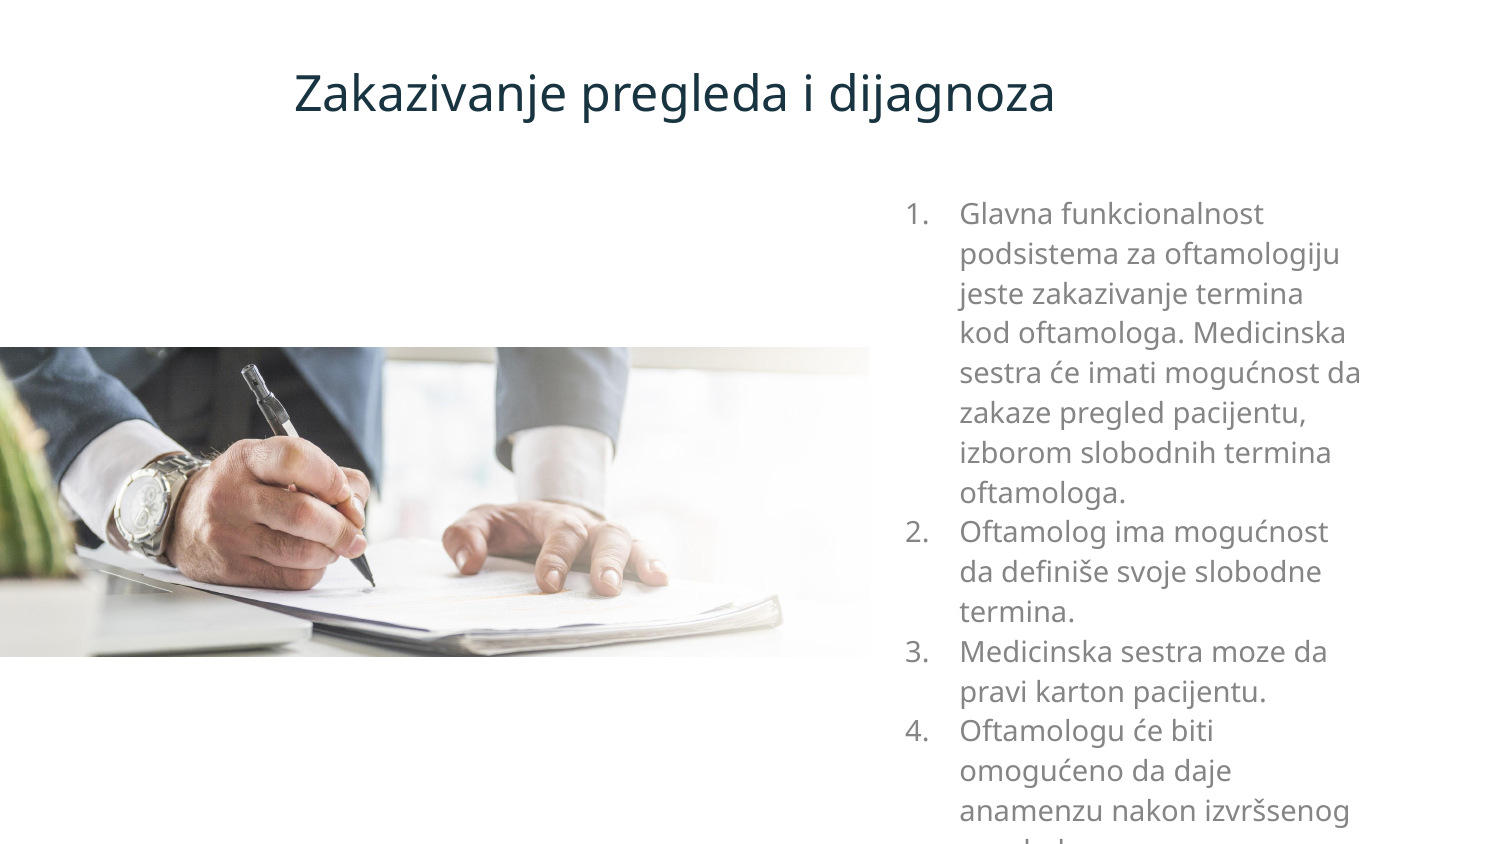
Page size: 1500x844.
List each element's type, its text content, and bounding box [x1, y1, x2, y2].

subtitle Glavna funkcionalnost podsistema za oftamologiju jeste zakazivanje termina kod oftamologa. Medicinska sestra će imati mogućnost da zakaze pregled pacijentu, izborom slobodnih termina oftamologa. Oftamolog ima mogućnost da definiše svoje slobodne termina. Medicinska sestra moze da pravi karton pacijentu. Oftamologu će biti omogućeno da daje anamenzu nakon izvršsenog pregleda. [869, 175, 1378, 844]
picture [0, 346, 870, 657]
title Zakazivanje pregleda i dijagnoza [45, 46, 1455, 141]
